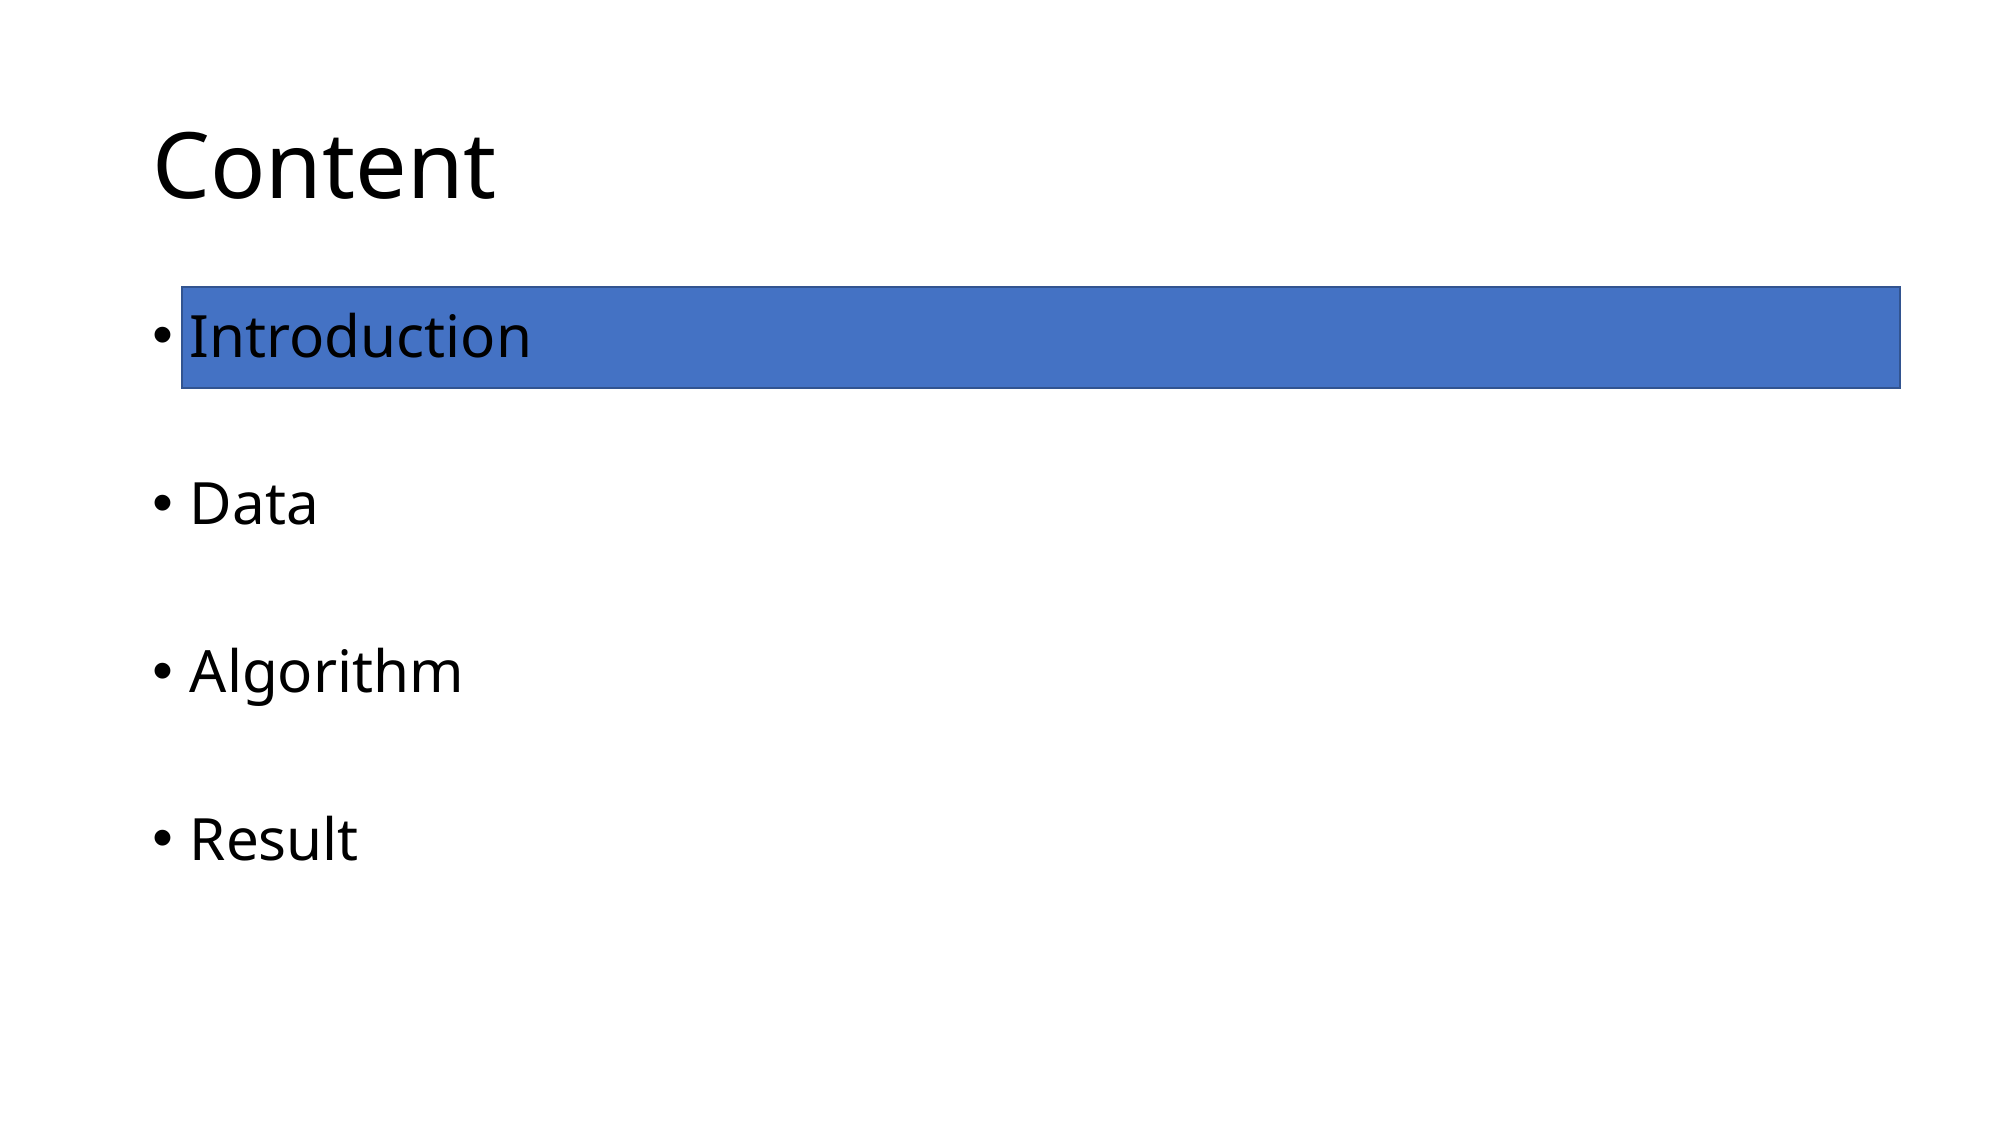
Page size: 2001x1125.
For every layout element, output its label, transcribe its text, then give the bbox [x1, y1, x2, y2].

list Introduction Data Algorithm Result [137, 299, 1863, 1014]
text_box [181, 286, 1901, 389]
title Content [137, 59, 1863, 278]
